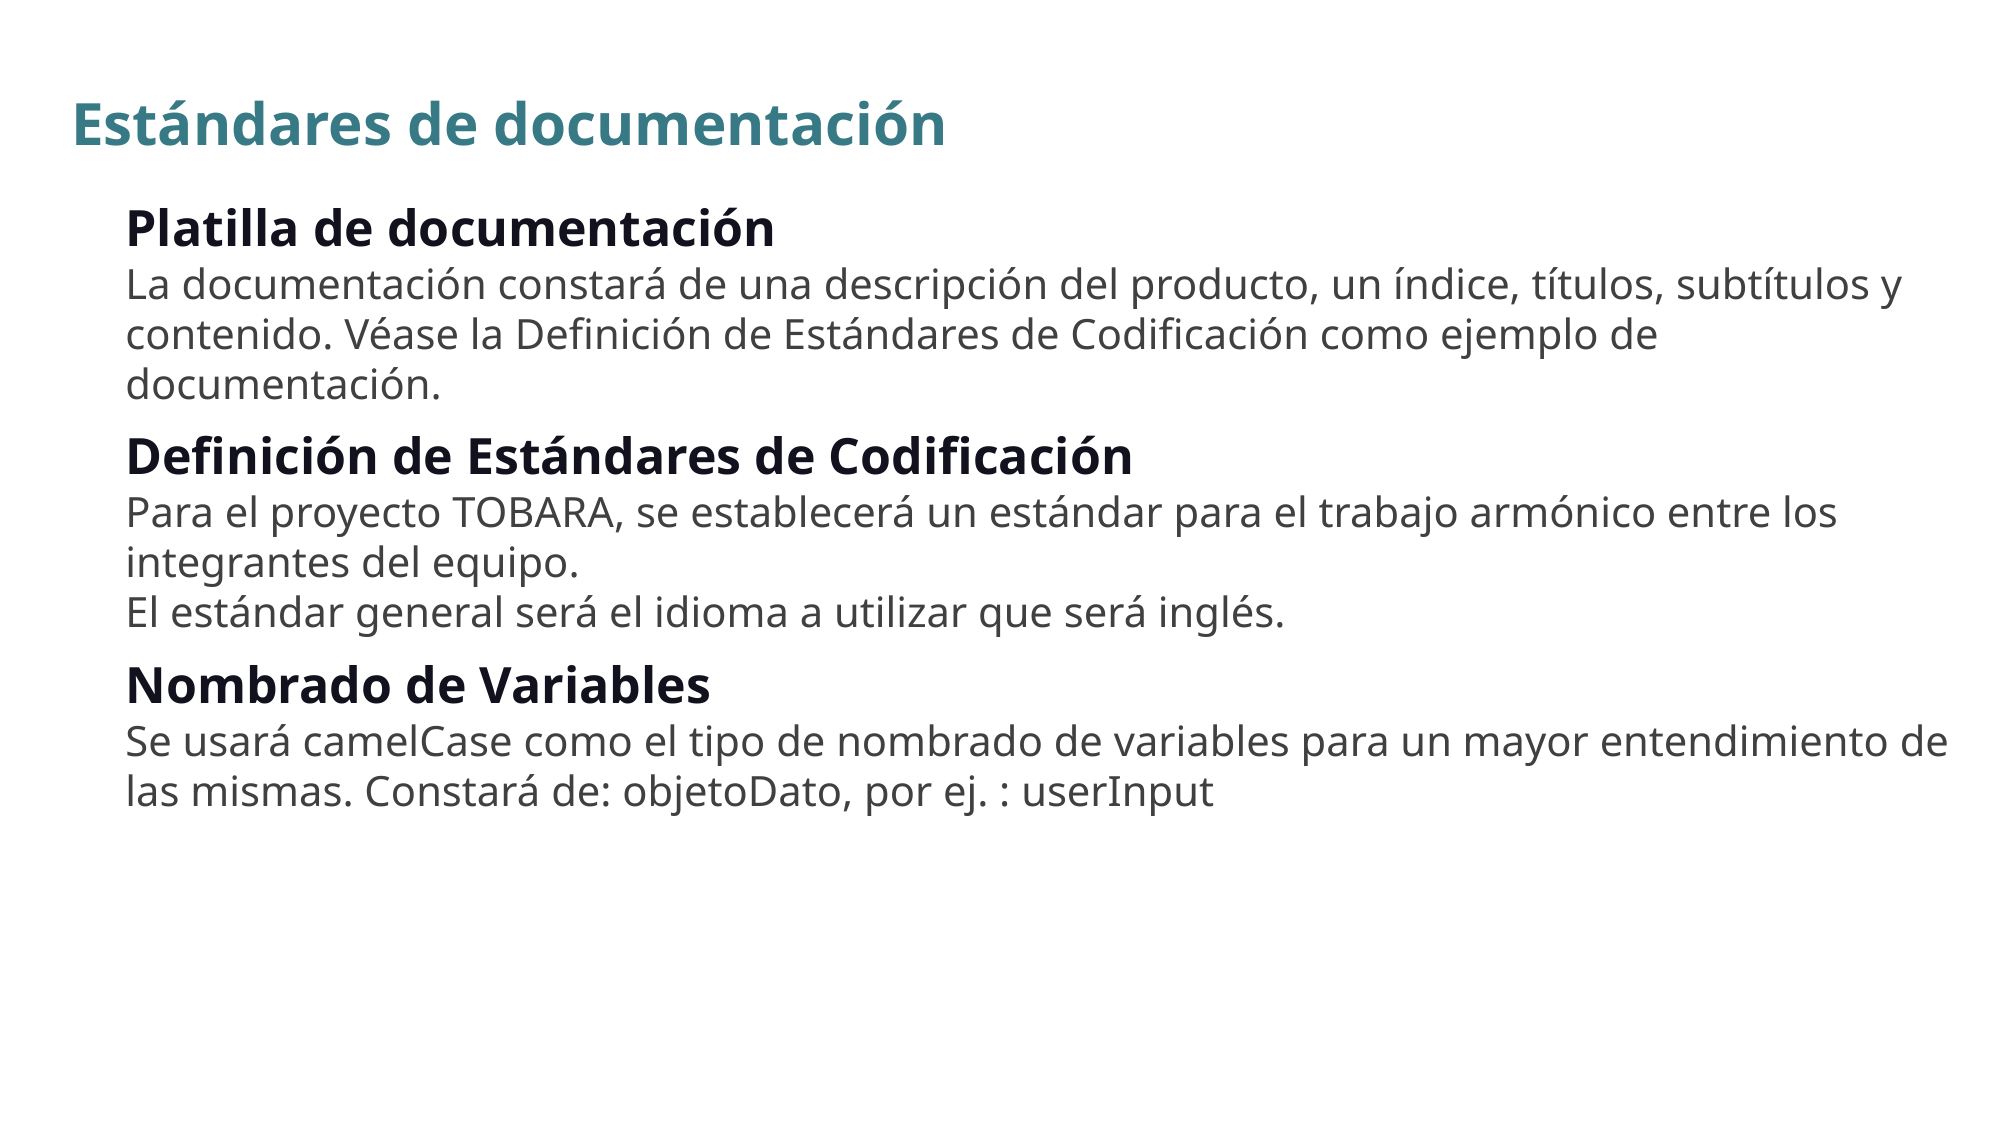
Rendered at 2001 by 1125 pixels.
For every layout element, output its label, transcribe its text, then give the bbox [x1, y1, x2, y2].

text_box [110, 417, 2000, 646]
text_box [110, 646, 2000, 824]
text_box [110, 189, 2000, 417]
text_box Estándares de documentación [56, 79, 2000, 165]
